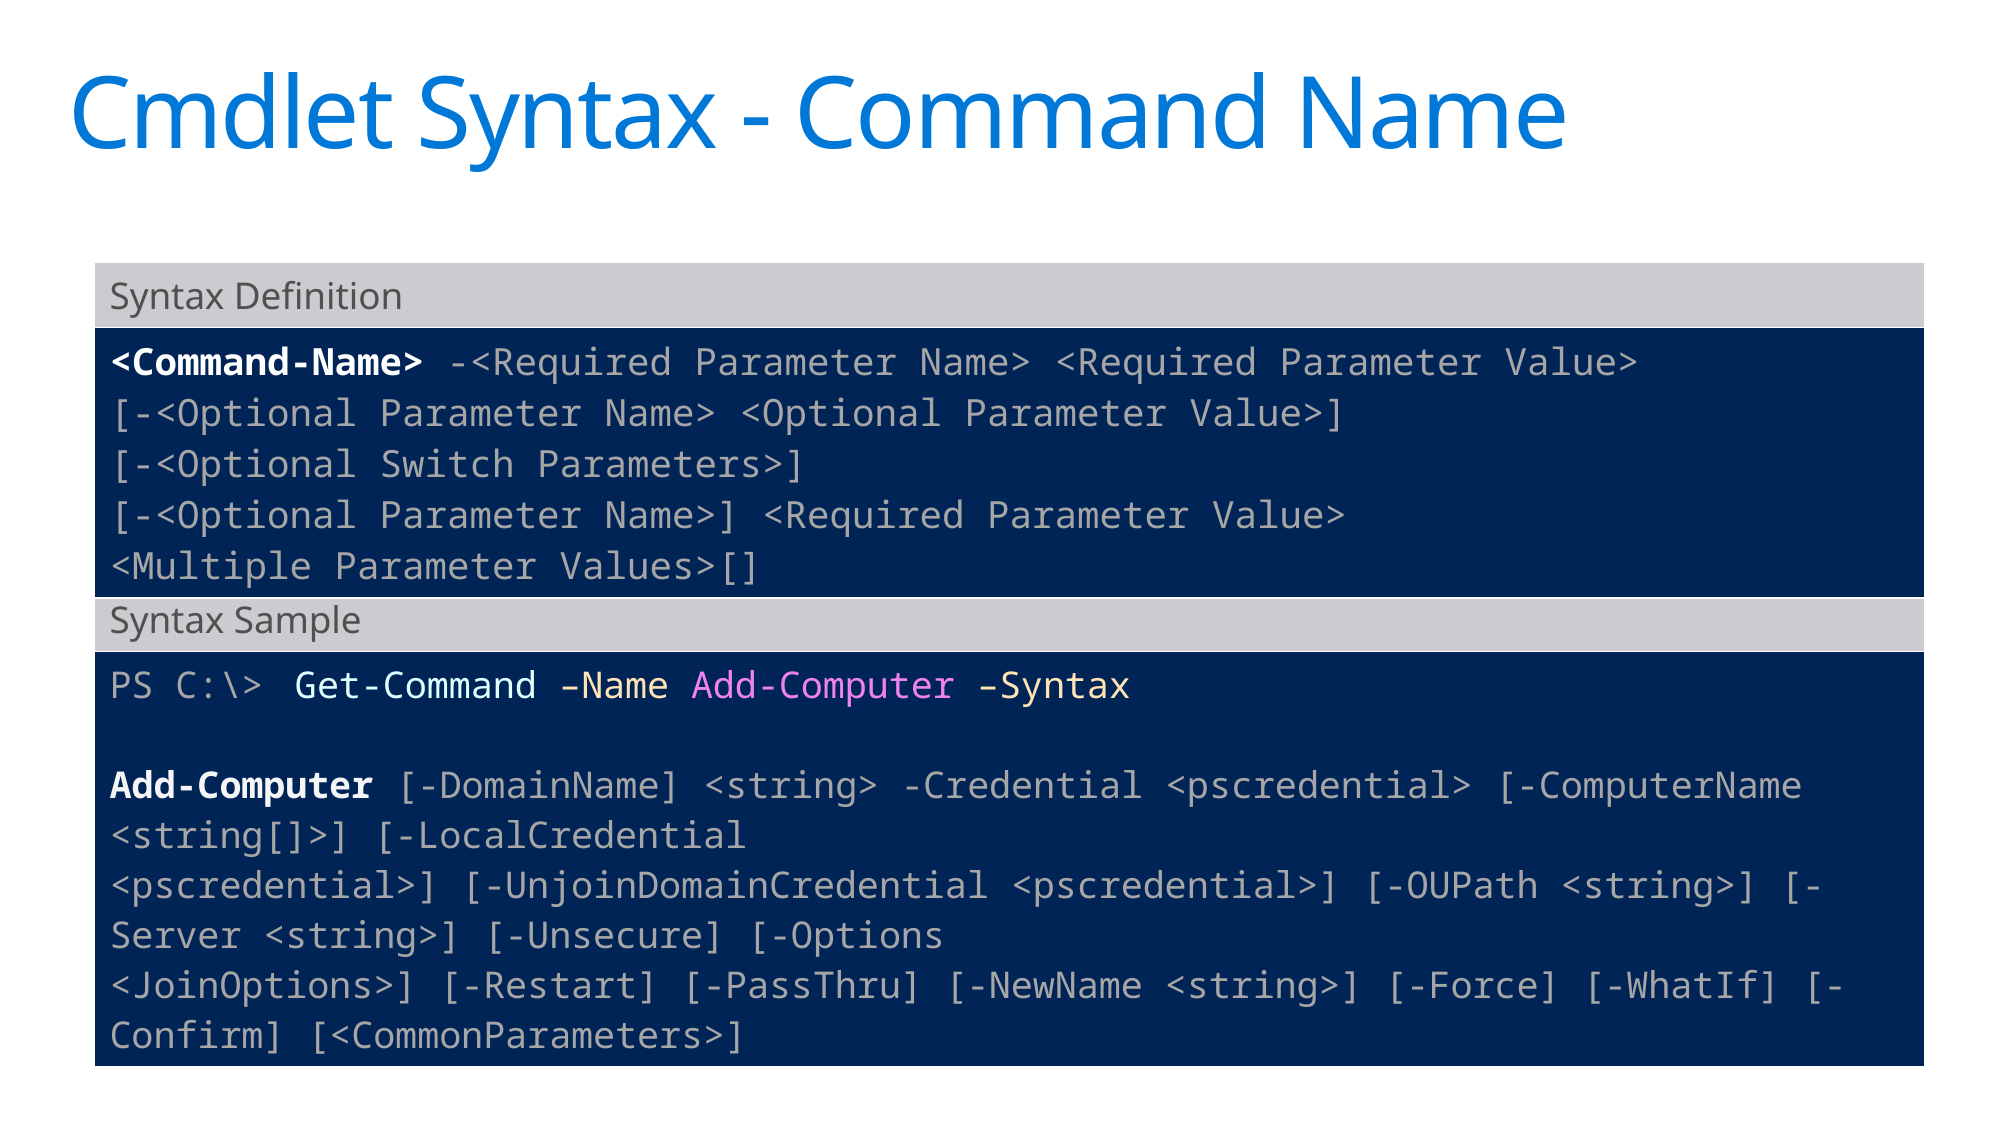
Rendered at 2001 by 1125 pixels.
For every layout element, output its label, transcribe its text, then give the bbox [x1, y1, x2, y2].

table_header Syntax Definition [95, 263, 1924, 327]
title Cmdlet Syntax - Command Name [44, 47, 1957, 196]
table_cell <Command-Name> -<Required Parameter Name> <Required Parameter Value> [-<Optional Parameter Name> <Optional Parameter Value>] [-<Optional Switch Parameters>] [-<Optional Parameter Name>] <Required Parameter Value> <Multiple Parameter Values>[] [95, 328, 1924, 597]
table_cell PS C:\> Get-Command –Name Add-Computer –Syntax Add-Computer [-DomainName] <string> -Credential <pscredential> [-ComputerName <string[]>] [-LocalCredential <pscredential>] [-UnjoinDomainCredential <pscredential>] [-OUPath <string>] [-Server <string>] [-Unsecure] [-Options <JoinOptions>] [-Restart] [-PassThru] [-NewName <string>] [-Force] [-WhatIf] [-Confirm] [<CommonParameters>] [95, 652, 1924, 1066]
table_header Syntax Sample [95, 599, 1924, 651]
